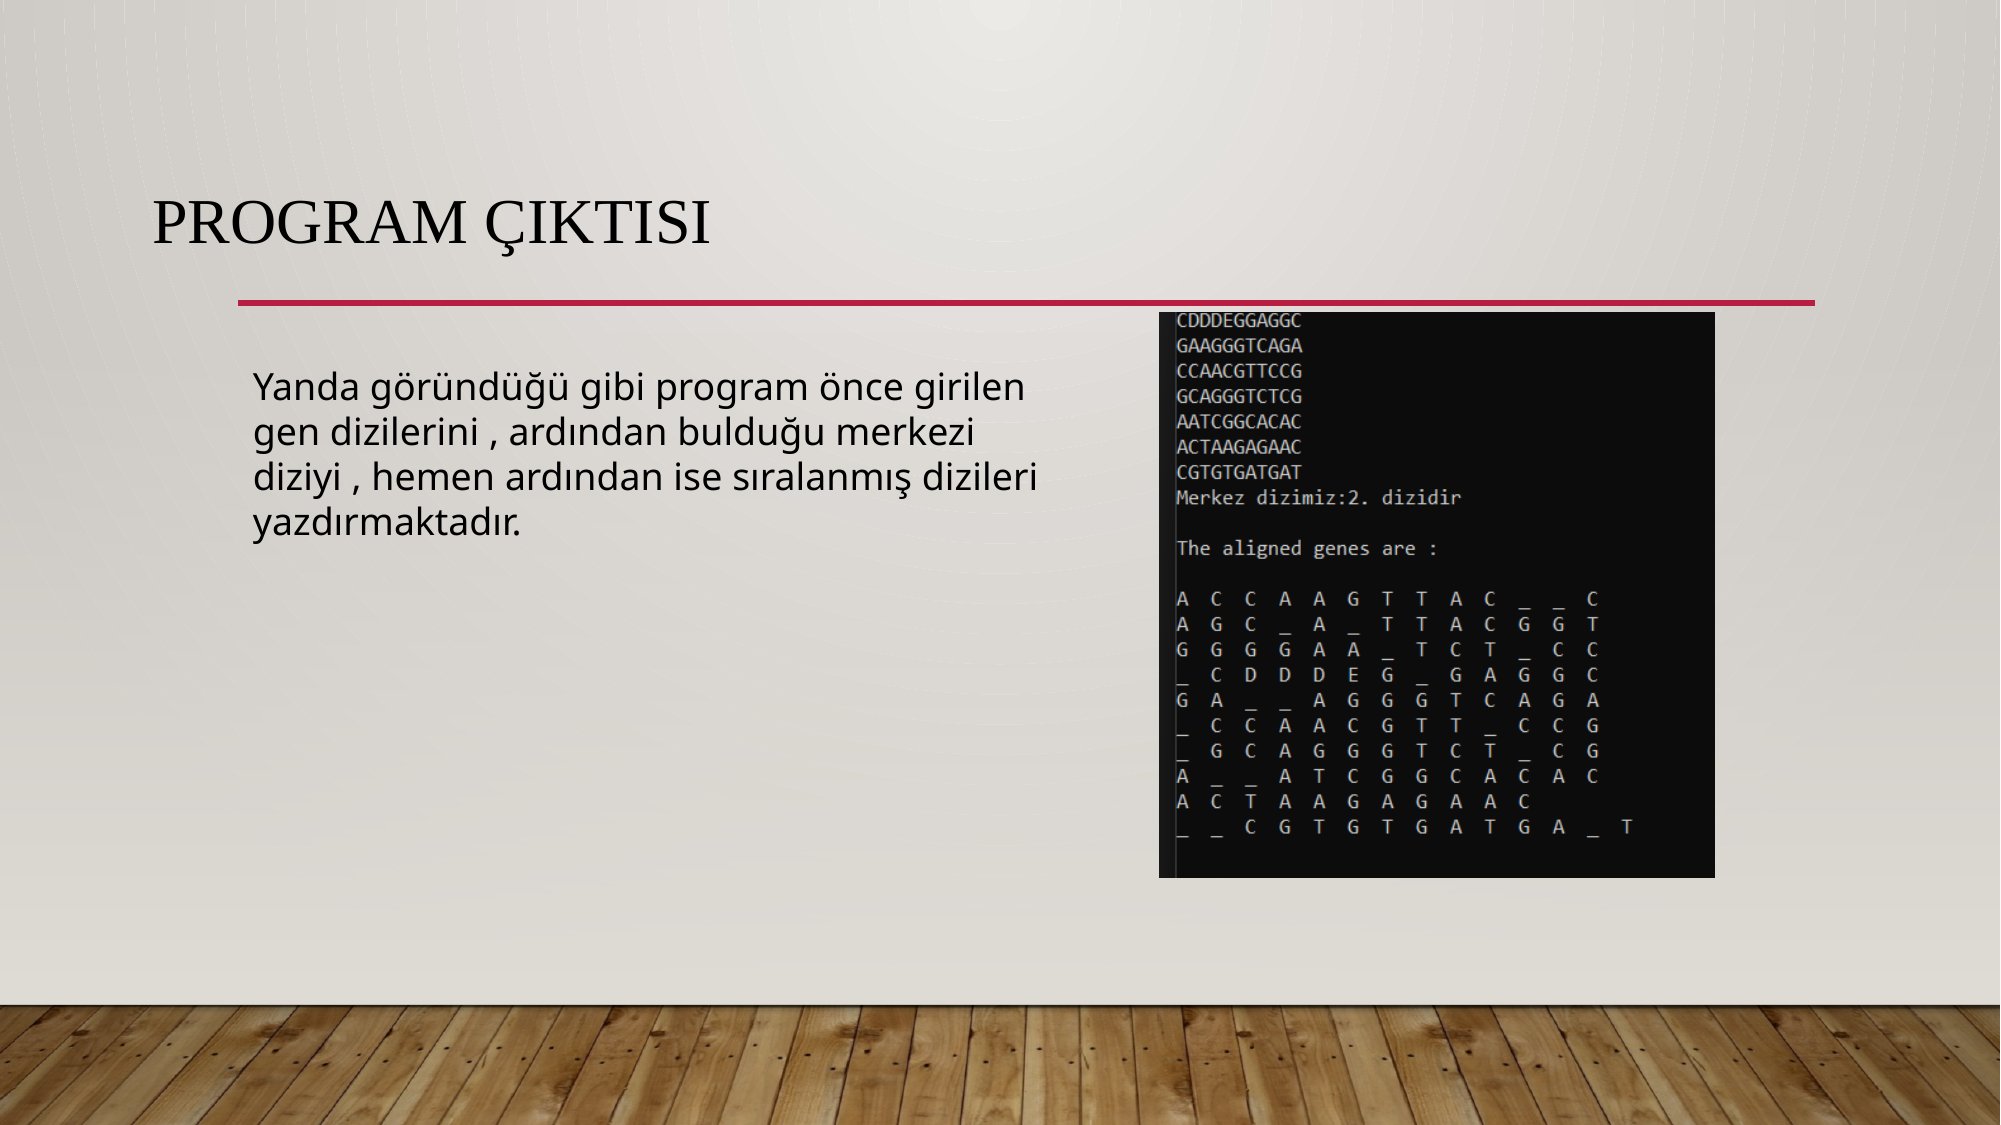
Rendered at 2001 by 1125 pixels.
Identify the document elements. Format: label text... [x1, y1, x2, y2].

picture [0, 1005, 2000, 1125]
text_box Yanda göründüğü gibi program önce girilen gen dizilerini , ardından bulduğu merkezi diziyi , hemen ardından ise sıralanmış dizileri yazdırmaktadır. [238, 355, 1088, 551]
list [1158, 311, 1716, 879]
title PROGRAM ÇIKTISI [137, 180, 1863, 265]
